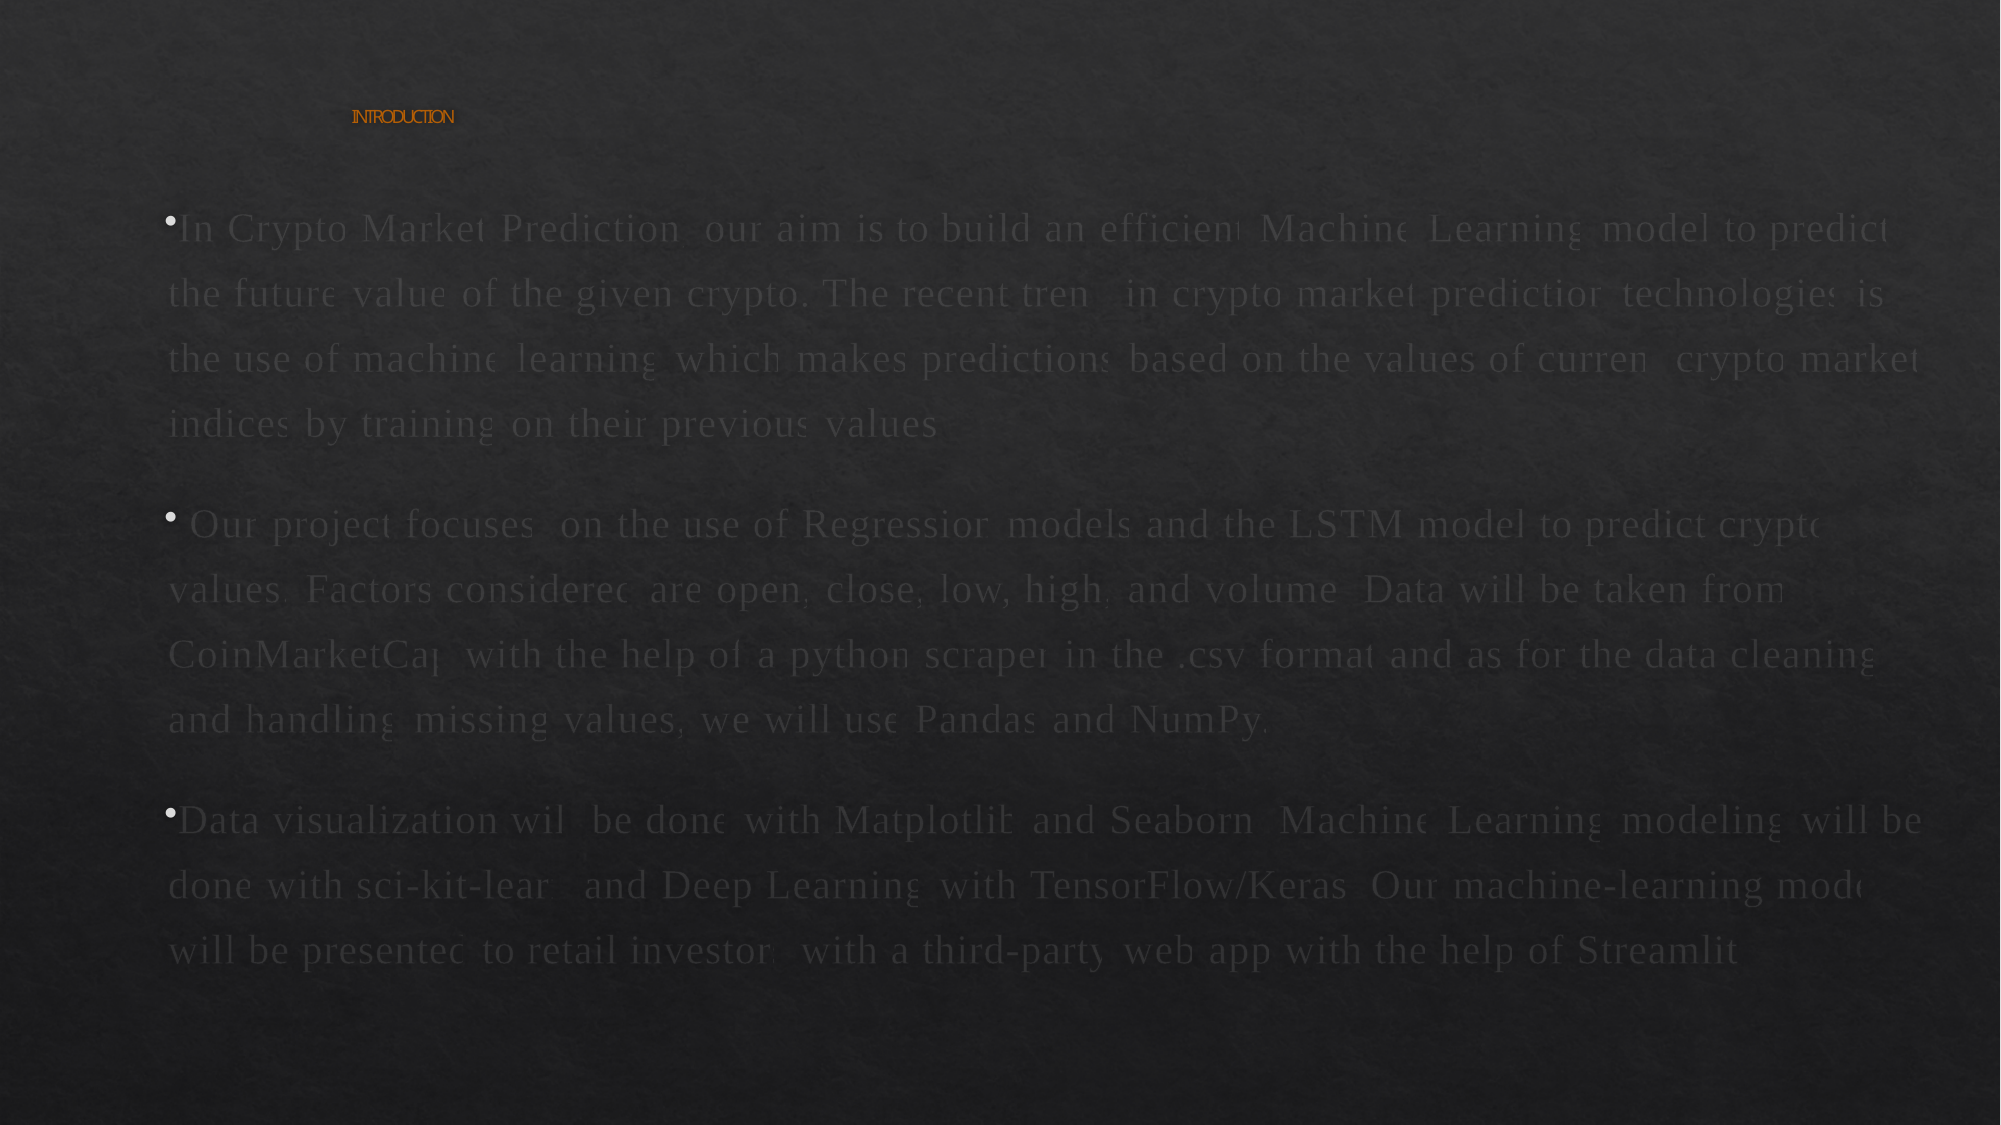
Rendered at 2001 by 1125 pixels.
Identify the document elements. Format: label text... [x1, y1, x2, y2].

title INTRODUCTION [0, 97, 1253, 157]
list In Crypto Market Prediction, our aim is to build an efficient Machine Learning model to predict the future value of the given crypto. The recent trend in crypto market prediction technologies is the use of machine learning which makes predictions based on the values of current crypto market indices by training on their previous values. Our project focuses on the use of Regression models and the LSTM model to predict crypto values. Factors considered are open, close, low, high, and volume. Data will be taken from CoinMarketCap with the help of a python scraper in the .csv format and as for the data cleaning and handling missing values, we will use Pandas and NumPy. Data visualization will be done with Matplotlib and Seaborn. Machine Learning modeling will be done with sci-kit-learn and Deep Learning with TensorFlow/Keras. Our machine-learning model will be presented to retail investors with a third-party web app with the help of Streamlit. [150, 177, 1944, 987]
